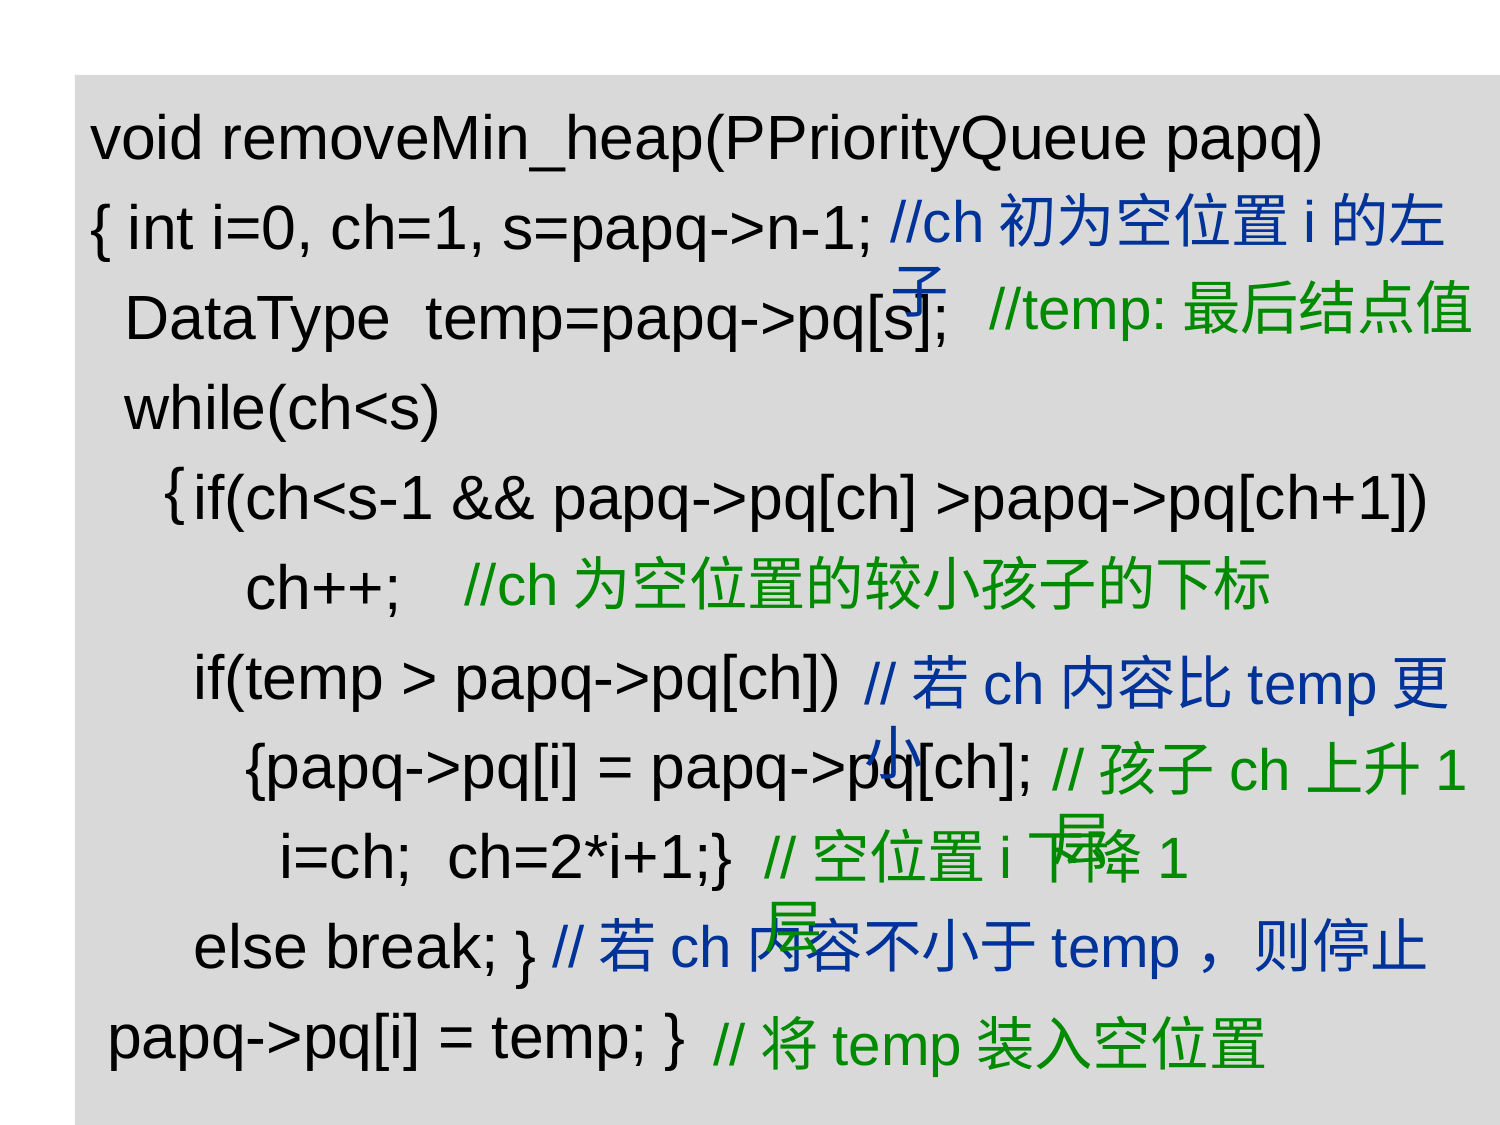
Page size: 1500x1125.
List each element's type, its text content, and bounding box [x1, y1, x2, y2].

text_box { [149, 424, 221, 533]
text_box //temp:最后结点值 [974, 264, 1493, 349]
text_box //ch初为空位置i的左子 [875, 176, 1500, 332]
text_box //空位置i下降1层 [749, 812, 1263, 968]
text_box //若ch内容不小于temp，则停止 [537, 902, 1500, 987]
text_box } [500, 887, 551, 996]
text_box //ch为空位置的较小孩子的下标 [450, 539, 1475, 624]
text_box //若ch内容比temp更小 [849, 639, 1500, 794]
text_box void removeMin_heap(PPriorityQueue papq) { int i=0, ch=1, s=papq->n-1; DataType temp=papq->pq[s]; while(ch<s) if(ch<s-1 && papq->pq[ch] >papq->pq[ch+1]) ch++; if(temp > papq->pq[ch]) {papq->pq[i] = papq->pq[ch]; i=ch; ch=2*i+1;} else break; papq->pq[i] = temp; } [74, 74, 1500, 1125]
text_box //将temp装入空位置 [699, 999, 1500, 1085]
text_box //孩子ch上升1层 [1037, 724, 1500, 880]
